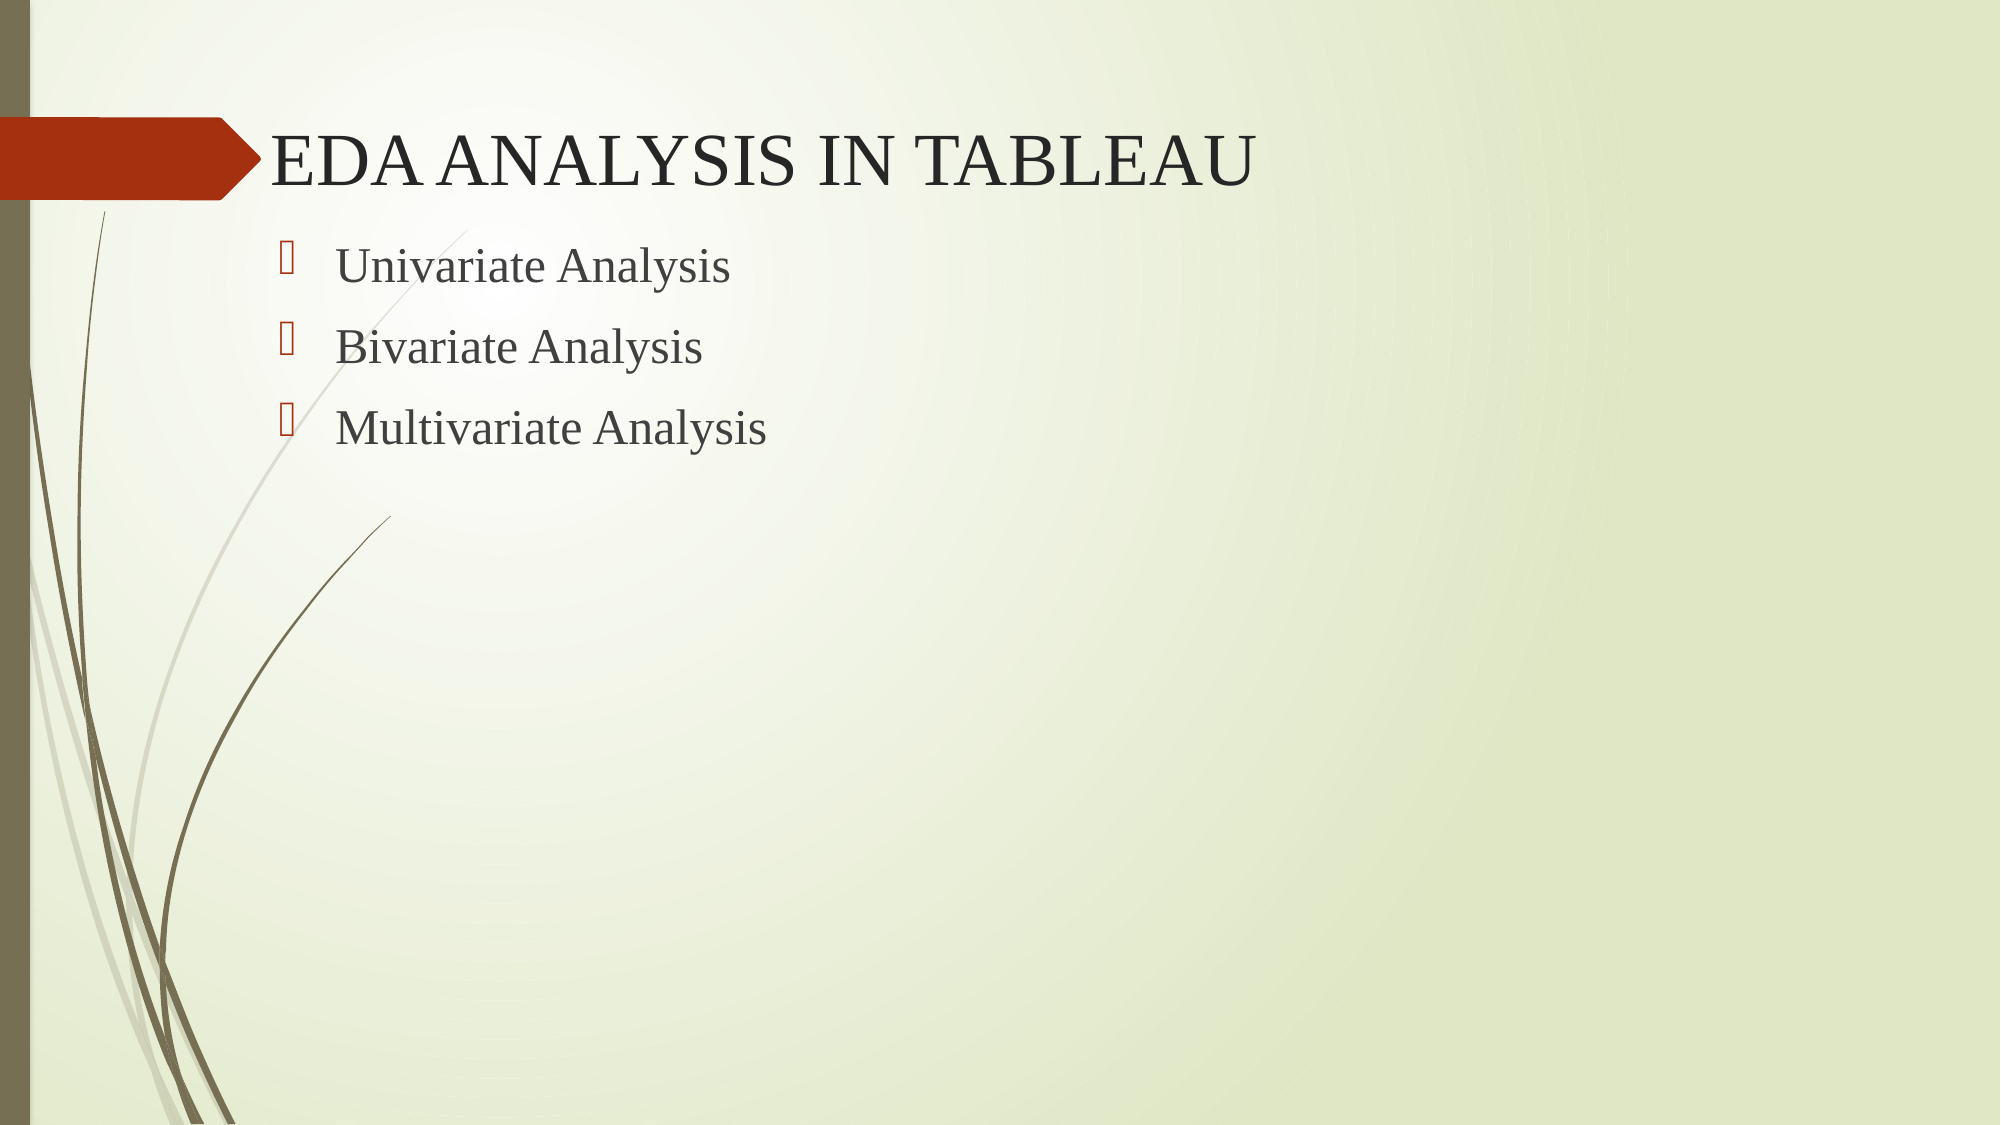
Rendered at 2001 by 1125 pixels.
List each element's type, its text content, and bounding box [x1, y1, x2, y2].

list Univariate Analysis Bivariate Analysis Multivariate Analysis [263, 224, 1888, 1071]
title EDA ANALYSIS IN TABLEAU [255, 102, 1888, 243]
